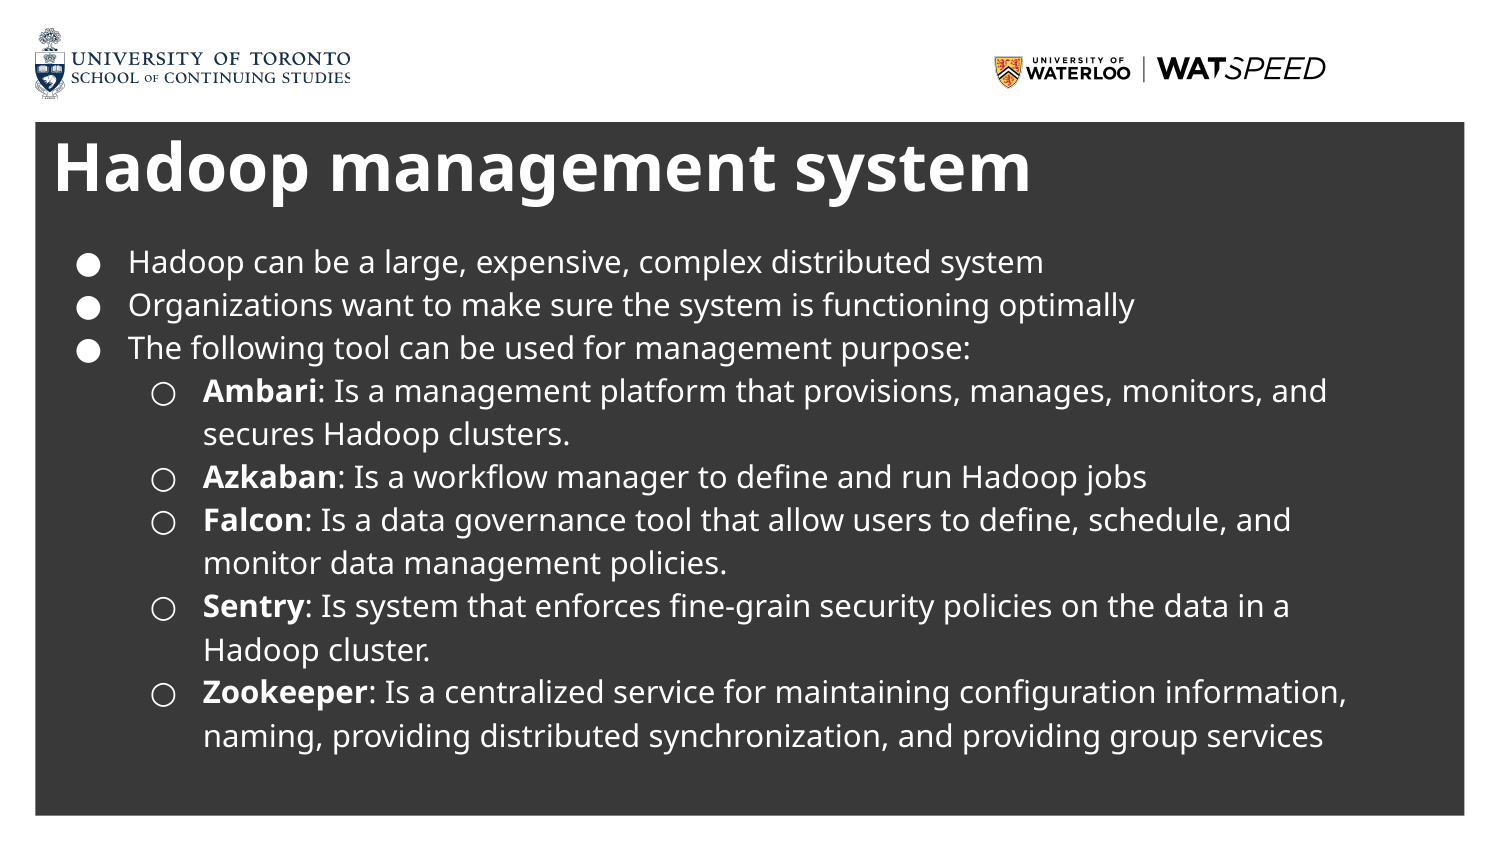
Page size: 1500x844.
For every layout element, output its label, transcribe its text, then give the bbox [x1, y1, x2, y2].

picture [975, 31, 1347, 108]
title Hadoop management system [37, 122, 1463, 208]
list Hadoop can be a large, expensive, complex distributed system Organizations want to make sure the system is functioning optimally The following tool can be used for management purpose: Ambari: Is a management platform that provisions, manages, monitors, and secures Hadoop clusters. Azkaban: Is a workflow manager to define and run Hadoop jobs Falcon: Is a data governance tool that allow users to define, schedule, and monitor data management policies. Sentry: Is system that enforces fine-grain security policies on the data in a Hadoop cluster. Zookeeper: Is a centralized service for maintaining configuration information, naming, providing distributed synchronization, and providing group services [37, 229, 1420, 786]
picture [35, 28, 350, 99]
